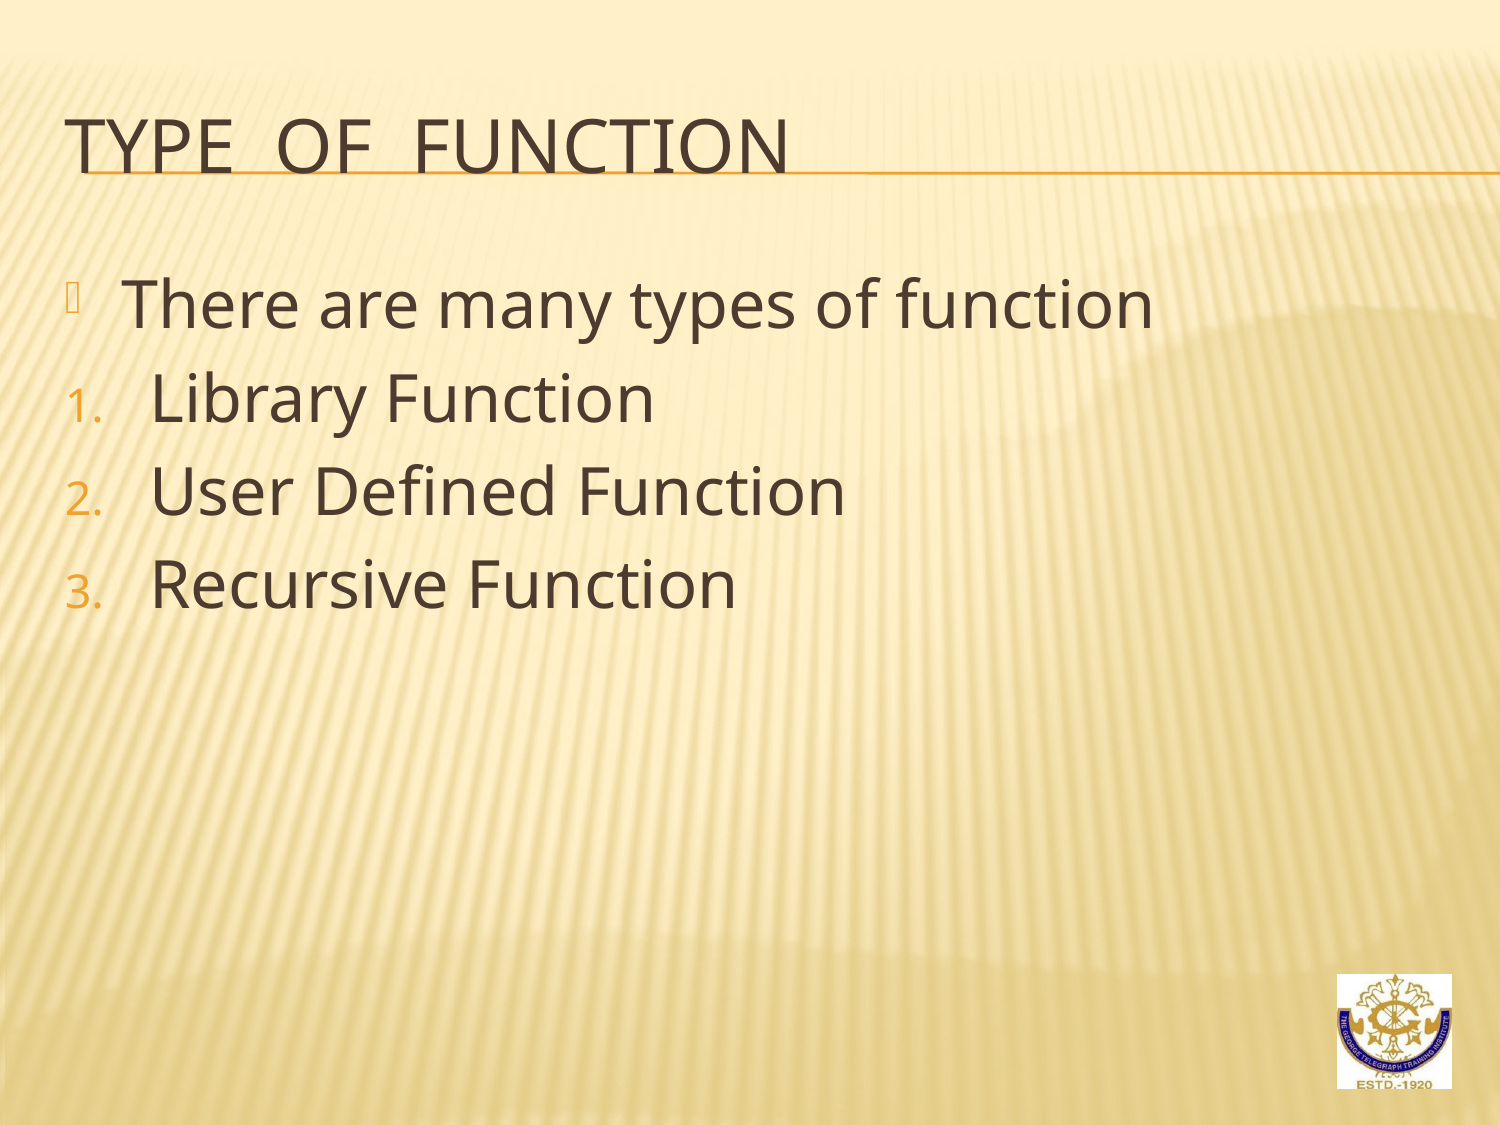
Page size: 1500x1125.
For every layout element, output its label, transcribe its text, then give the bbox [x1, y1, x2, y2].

list There are many types of function Library Function User Defined Function Recursive Function [50, 254, 1475, 998]
title Type of Function [50, 75, 1475, 213]
picture [1337, 974, 1452, 1090]
